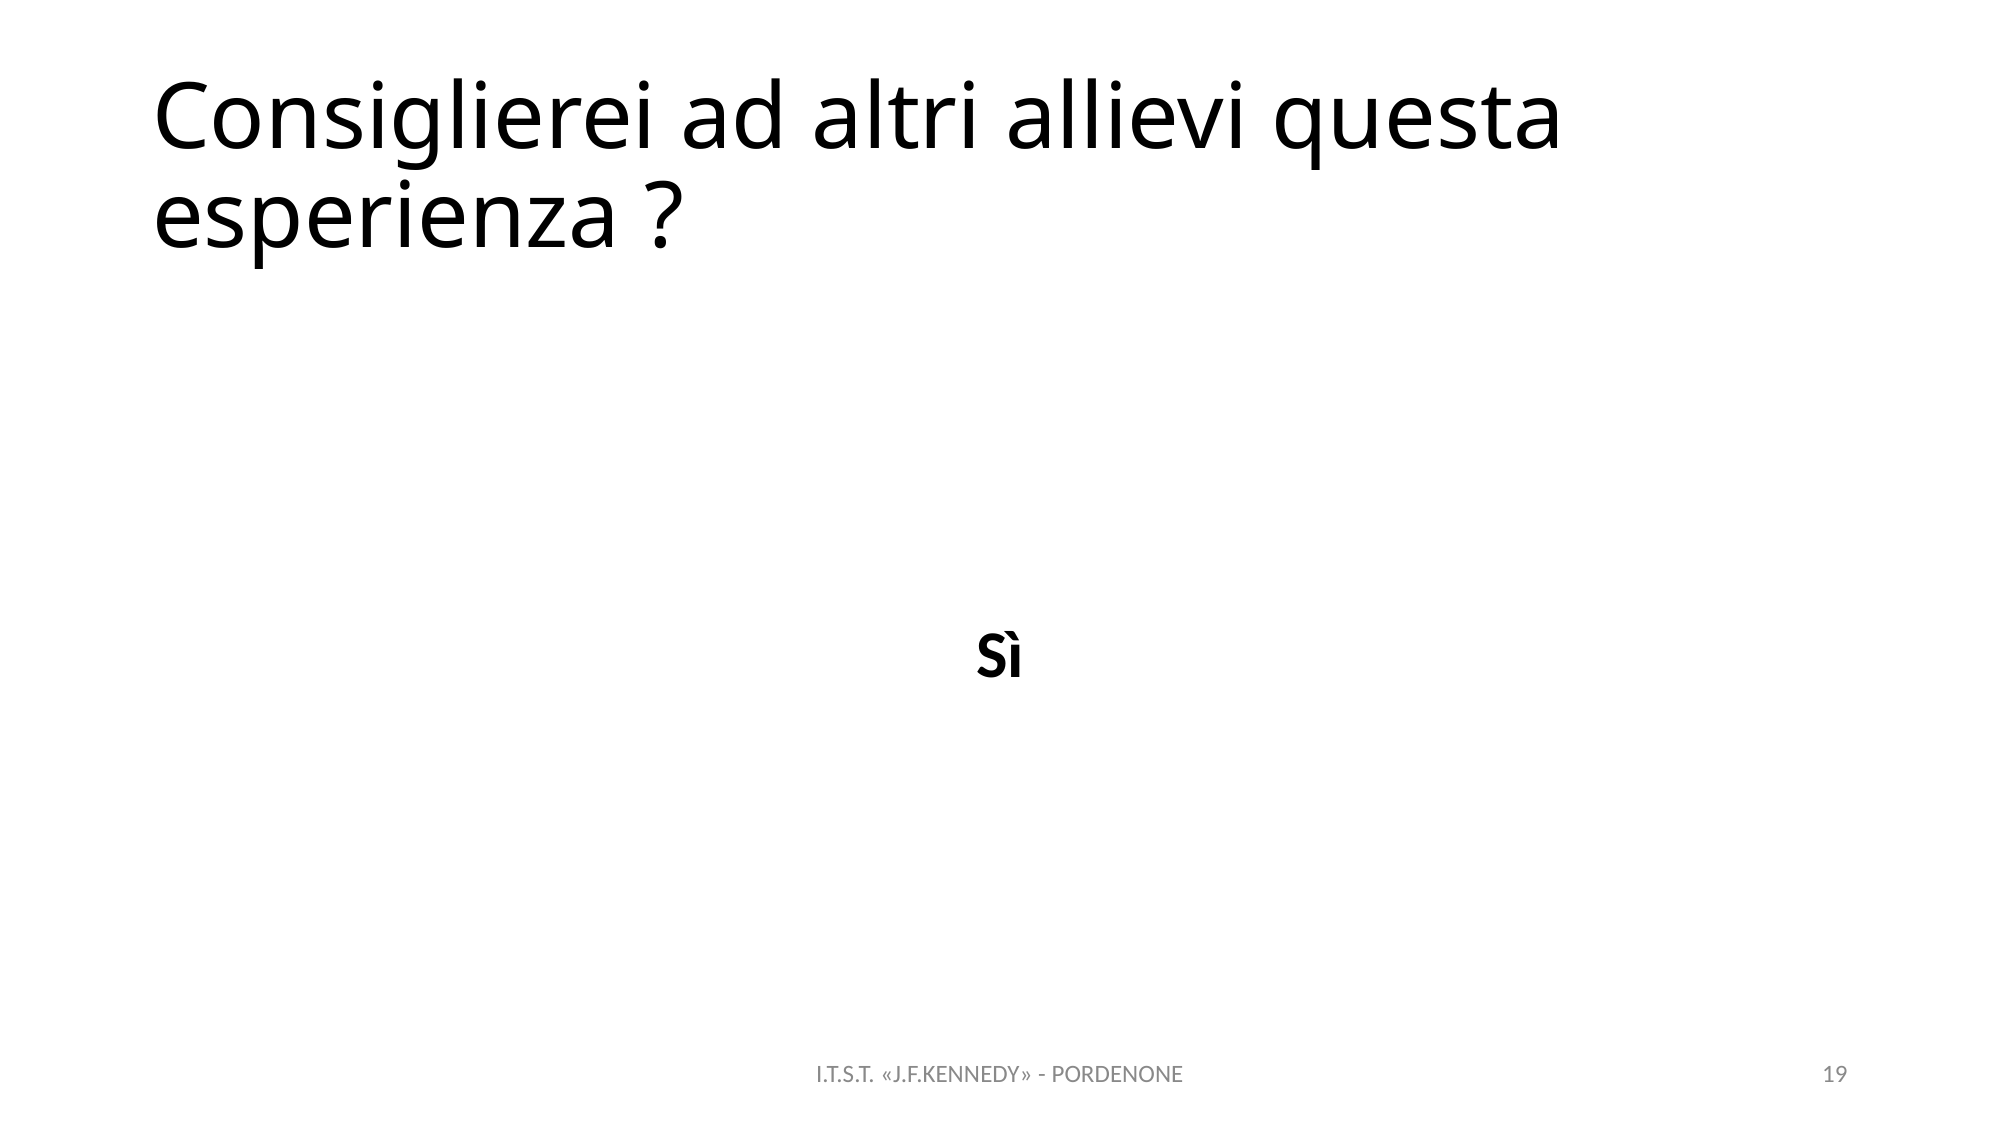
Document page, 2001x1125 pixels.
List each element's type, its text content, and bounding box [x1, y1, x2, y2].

text_box Sì [137, 299, 1863, 1014]
text_box Consiglierei ad altri allievi questa esperienza ? [137, 59, 1863, 278]
text_box 19 [1412, 1042, 1863, 1103]
text_box I.T.S.T. «J.F.KENNEDY» - PORDENONE [662, 1042, 1338, 1103]
